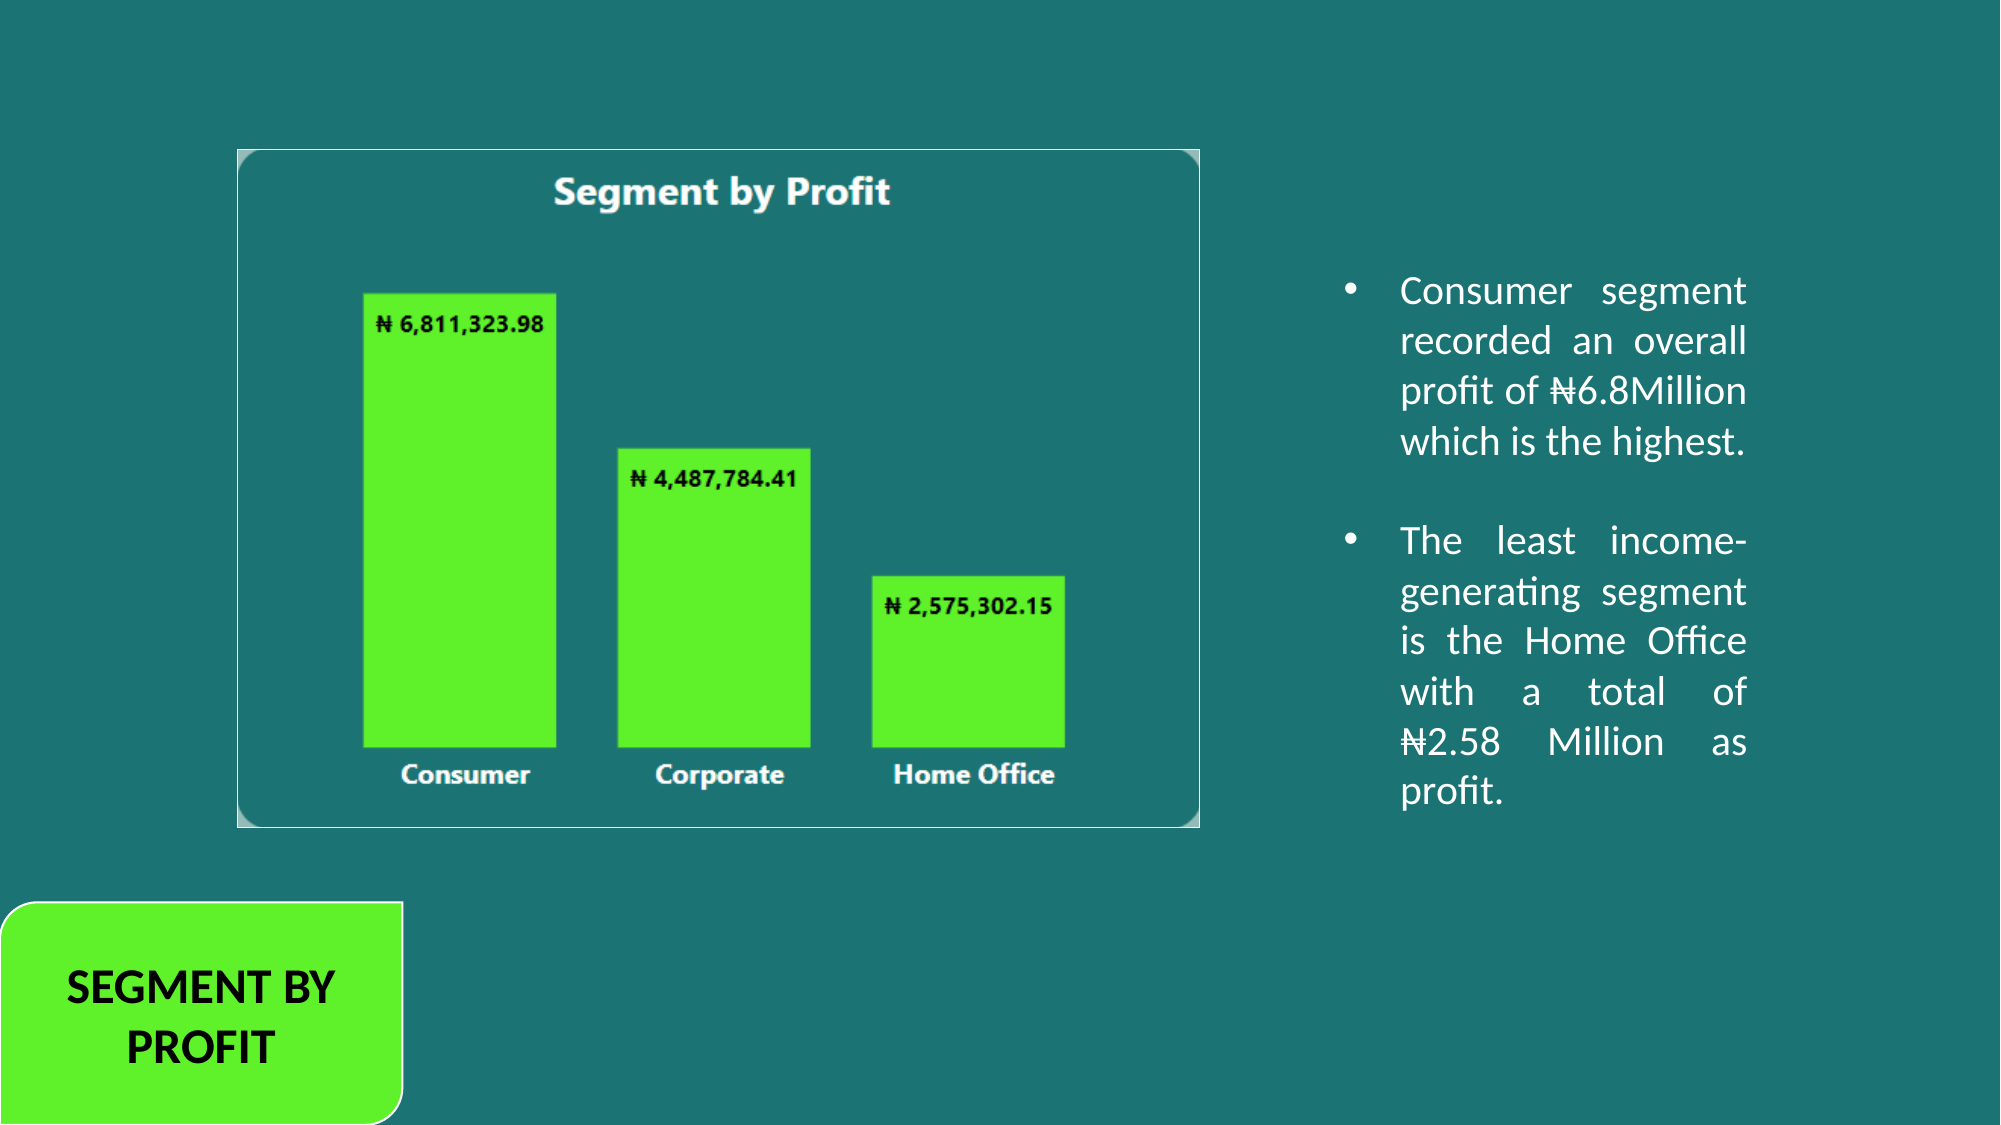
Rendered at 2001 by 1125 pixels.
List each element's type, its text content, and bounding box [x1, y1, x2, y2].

text_box Consumer segment recorded an overall profit of ₦6.8Million which is the highest. The least income-generating segment is the Home Office with a total of ₦2.58 Million as profit. [1329, 255, 1763, 821]
text_box SEGMENT BY PROFIT [0, 901, 404, 1125]
picture [237, 149, 1200, 828]
